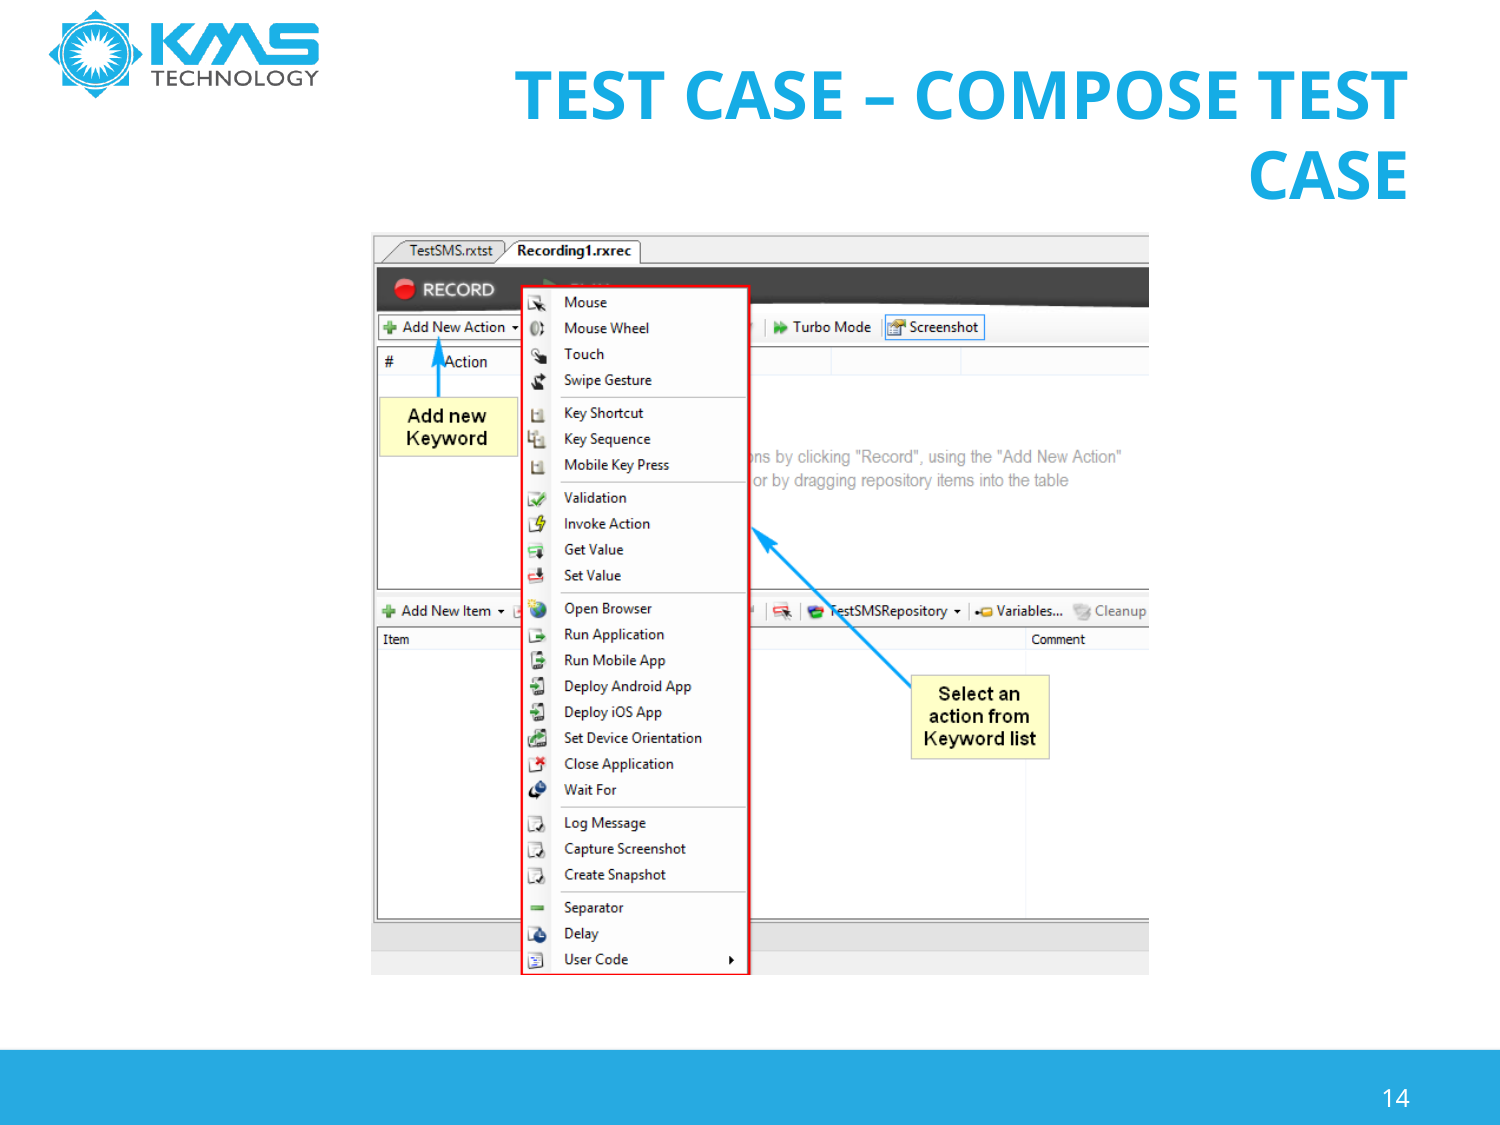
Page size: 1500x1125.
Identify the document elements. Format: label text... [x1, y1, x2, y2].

slide_number 14 [1074, 1069, 1425, 1125]
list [371, 232, 1149, 976]
picture [37, 3, 328, 106]
title Test case – Compose test case [371, 45, 1425, 233]
